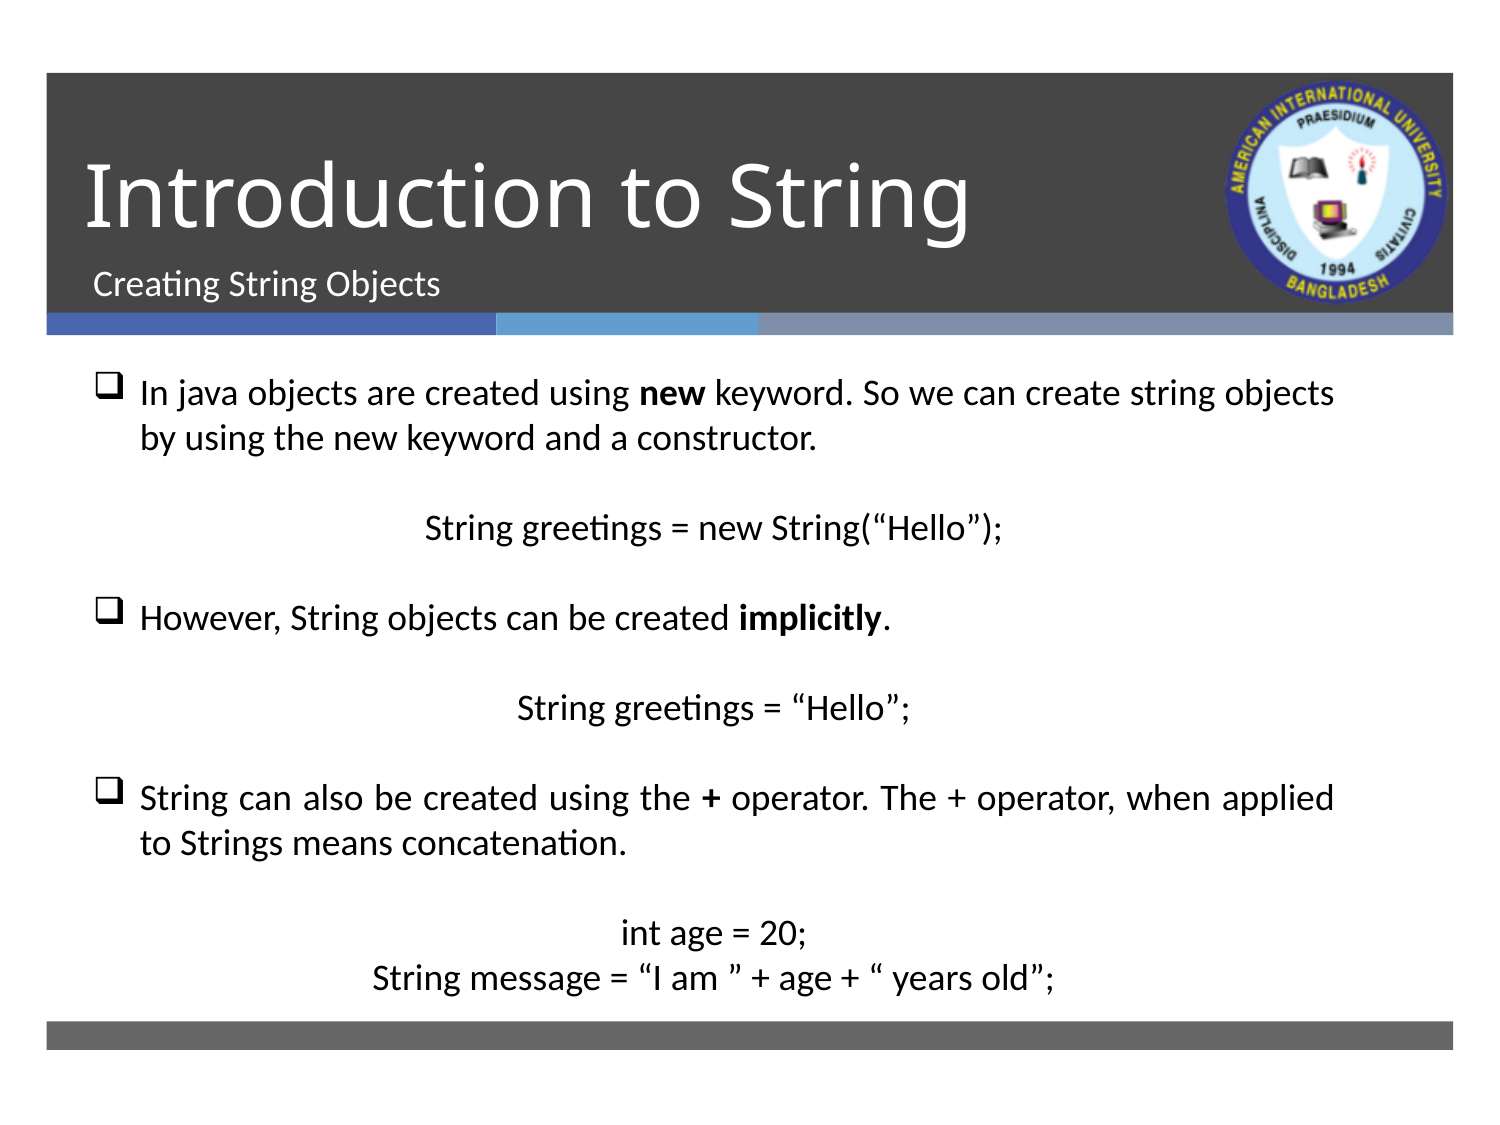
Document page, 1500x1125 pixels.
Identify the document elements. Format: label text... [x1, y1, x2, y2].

text_box In java objects are created using new keyword. So we can create string objects by using the new keyword and a constructor. String greetings = new String(“Hello”); However, String objects can be created implicitly. String greetings = “Hello”; String can also be created using the + operator. The + operator, when applied to Strings means concatenation. int age = 20; String message = “I am ” + age + “ years old”; [78, 360, 1351, 1006]
title Introduction to String [69, 73, 1351, 253]
subtitle Creating String Objects [78, 251, 1351, 331]
picture [1351, 75, 1454, 310]
